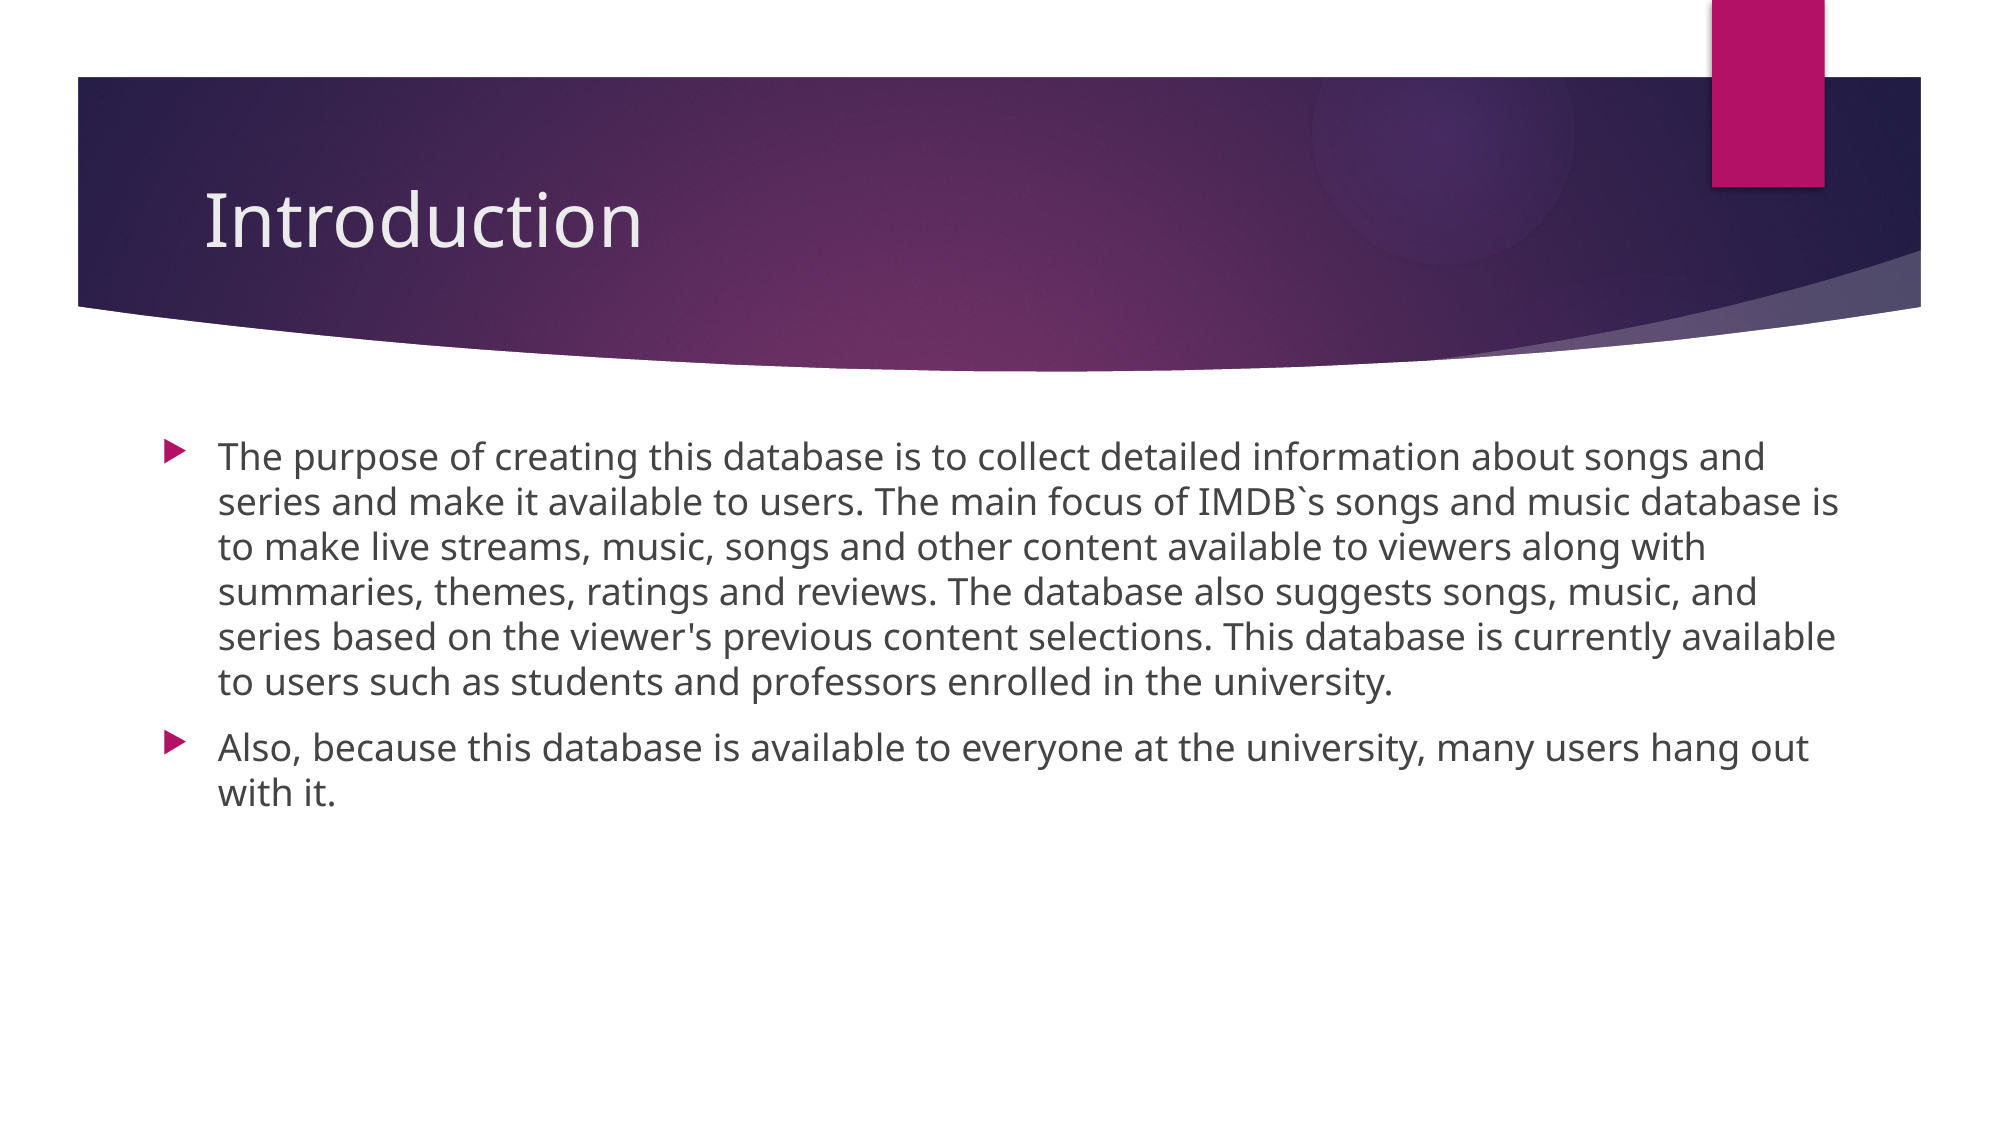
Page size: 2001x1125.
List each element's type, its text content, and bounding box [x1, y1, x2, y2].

list The purpose of creating this database is to collect detailed information about songs and series and make it available to users. The main focus of IMDB`s songs and music database is to make live streams, music, songs and other content available to viewers along with summaries, themes, ratings and reviews. The database also suggests songs, music, and series based on the viewer's previous content selections. This database is currently available to users such as students and professors enrolled in the university. Also, because this database is available to everyone at the university, many users hang out with it. [146, 425, 1859, 986]
title Introduction [189, 159, 1627, 276]
